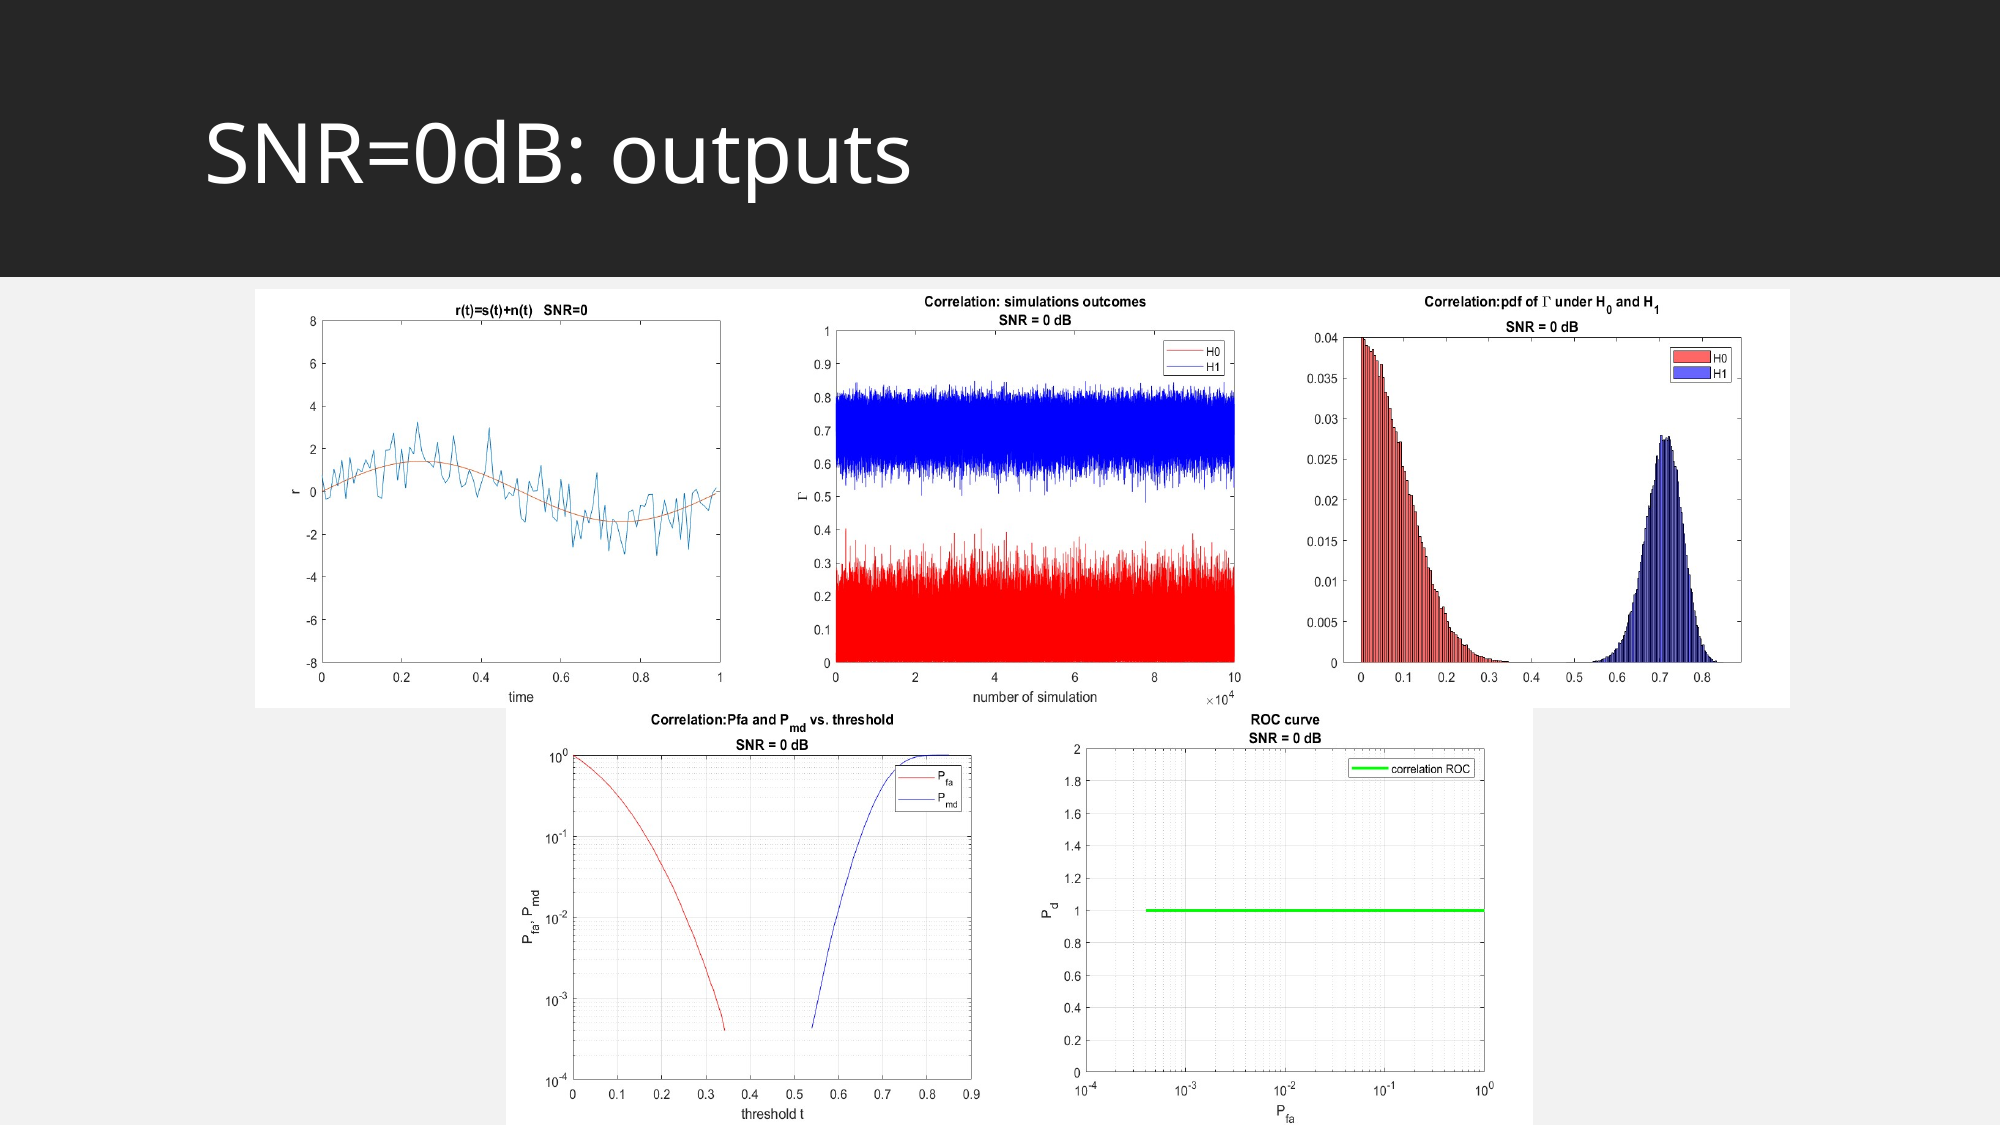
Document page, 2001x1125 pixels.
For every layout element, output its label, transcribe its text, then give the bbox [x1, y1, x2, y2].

text_box [0, 275, 2000, 1125]
title SNR=0dB: outputs [189, 104, 1812, 253]
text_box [255, 288, 1790, 1125]
text_box [0, 0, 2000, 275]
